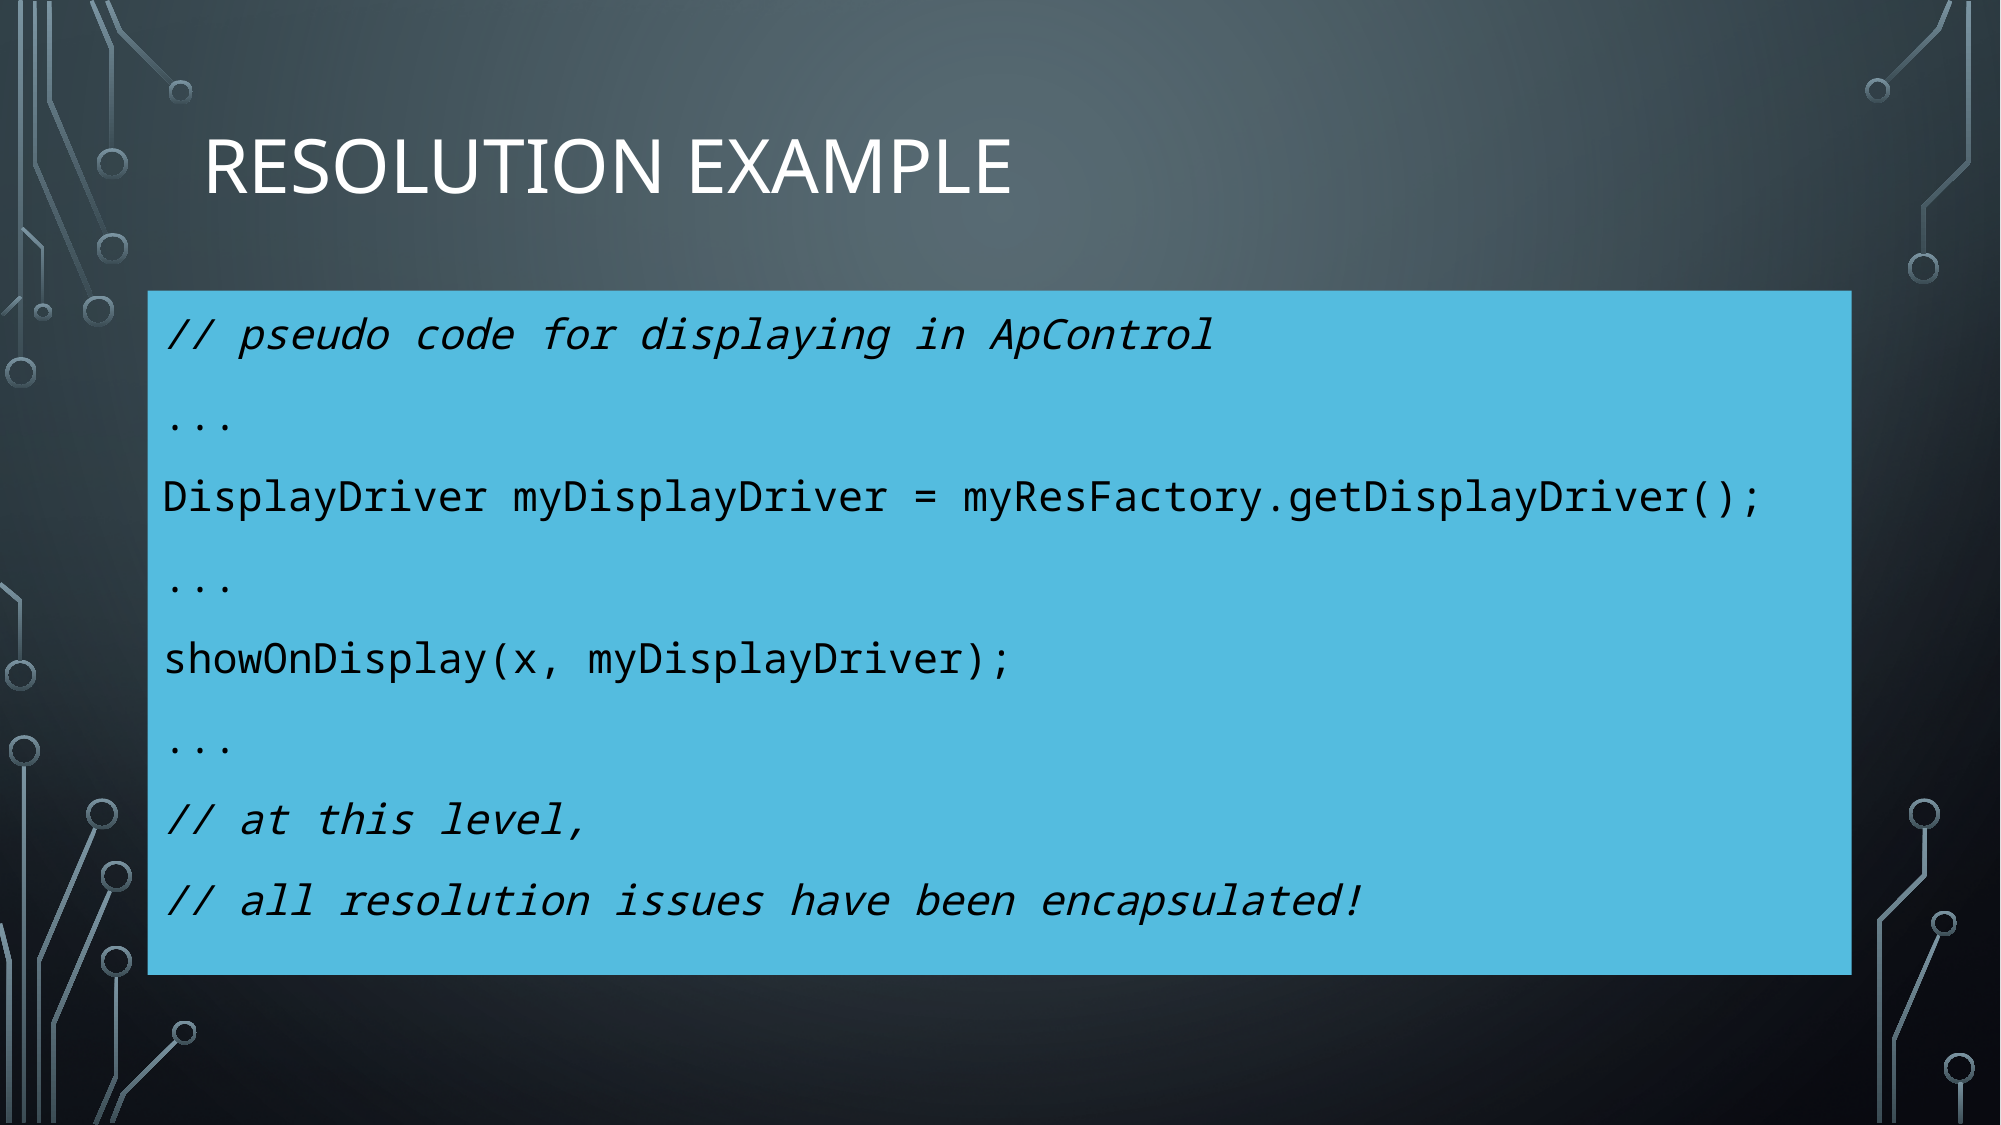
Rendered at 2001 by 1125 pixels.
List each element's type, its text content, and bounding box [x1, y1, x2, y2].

list // pseudo code for displaying in ApControl ... DisplayDriver myDisplayDriver = myResFactory.getDisplayDriver(); ... showOnDisplay(x, myDisplayDriver); ... // at this level, // all resolution issues have been encapsulated! [147, 290, 1852, 975]
title Resolution example [187, 101, 1813, 237]
